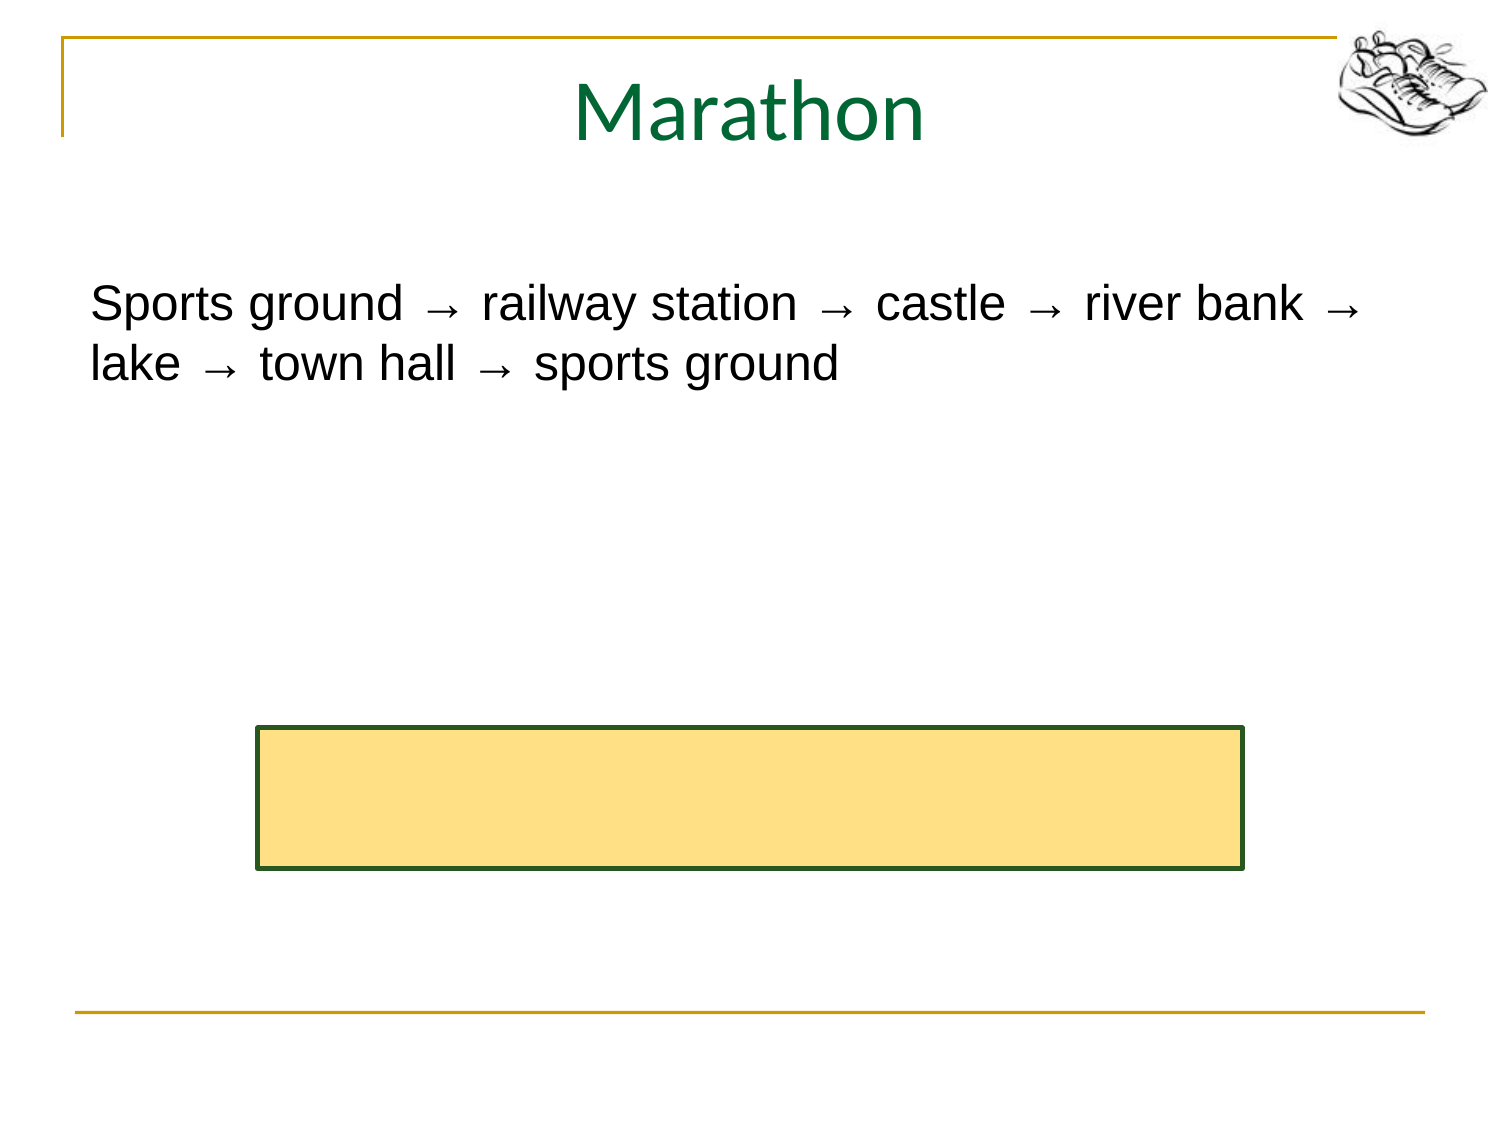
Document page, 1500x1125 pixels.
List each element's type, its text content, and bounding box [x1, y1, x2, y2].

text_box [256, 726, 1244, 871]
picture [1337, 9, 1488, 160]
title Marathon [74, 45, 1426, 233]
list Sports ground → railway station → castle → river bank → lake → town hall → sports ground [74, 262, 1426, 622]
